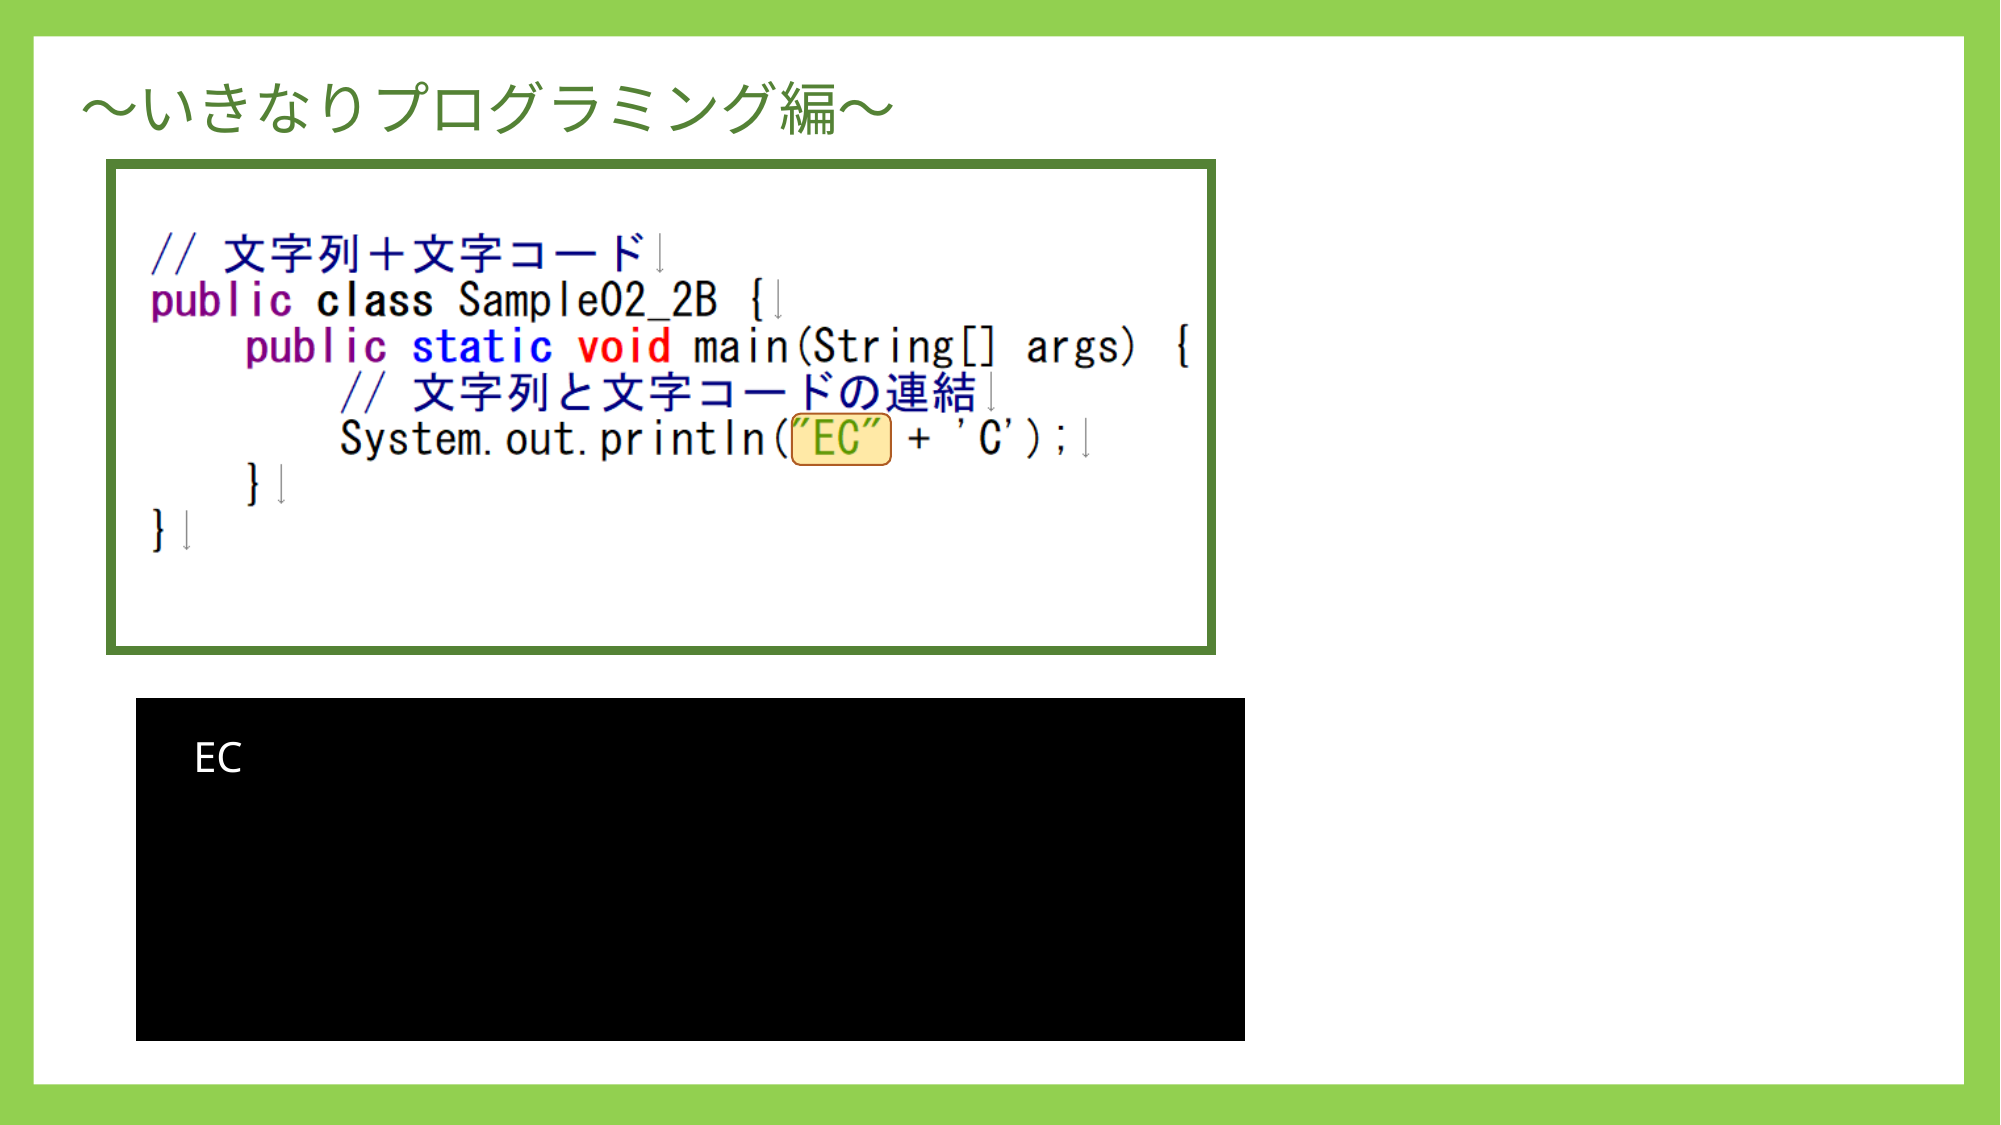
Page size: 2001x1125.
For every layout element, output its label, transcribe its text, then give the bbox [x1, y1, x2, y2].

text_box ～いきなりプログラミング編～ [65, 64, 911, 150]
text_box EC [178, 723, 259, 789]
text_box [110, 163, 1213, 651]
picture [148, 232, 1197, 554]
text_box [136, 698, 1245, 1041]
